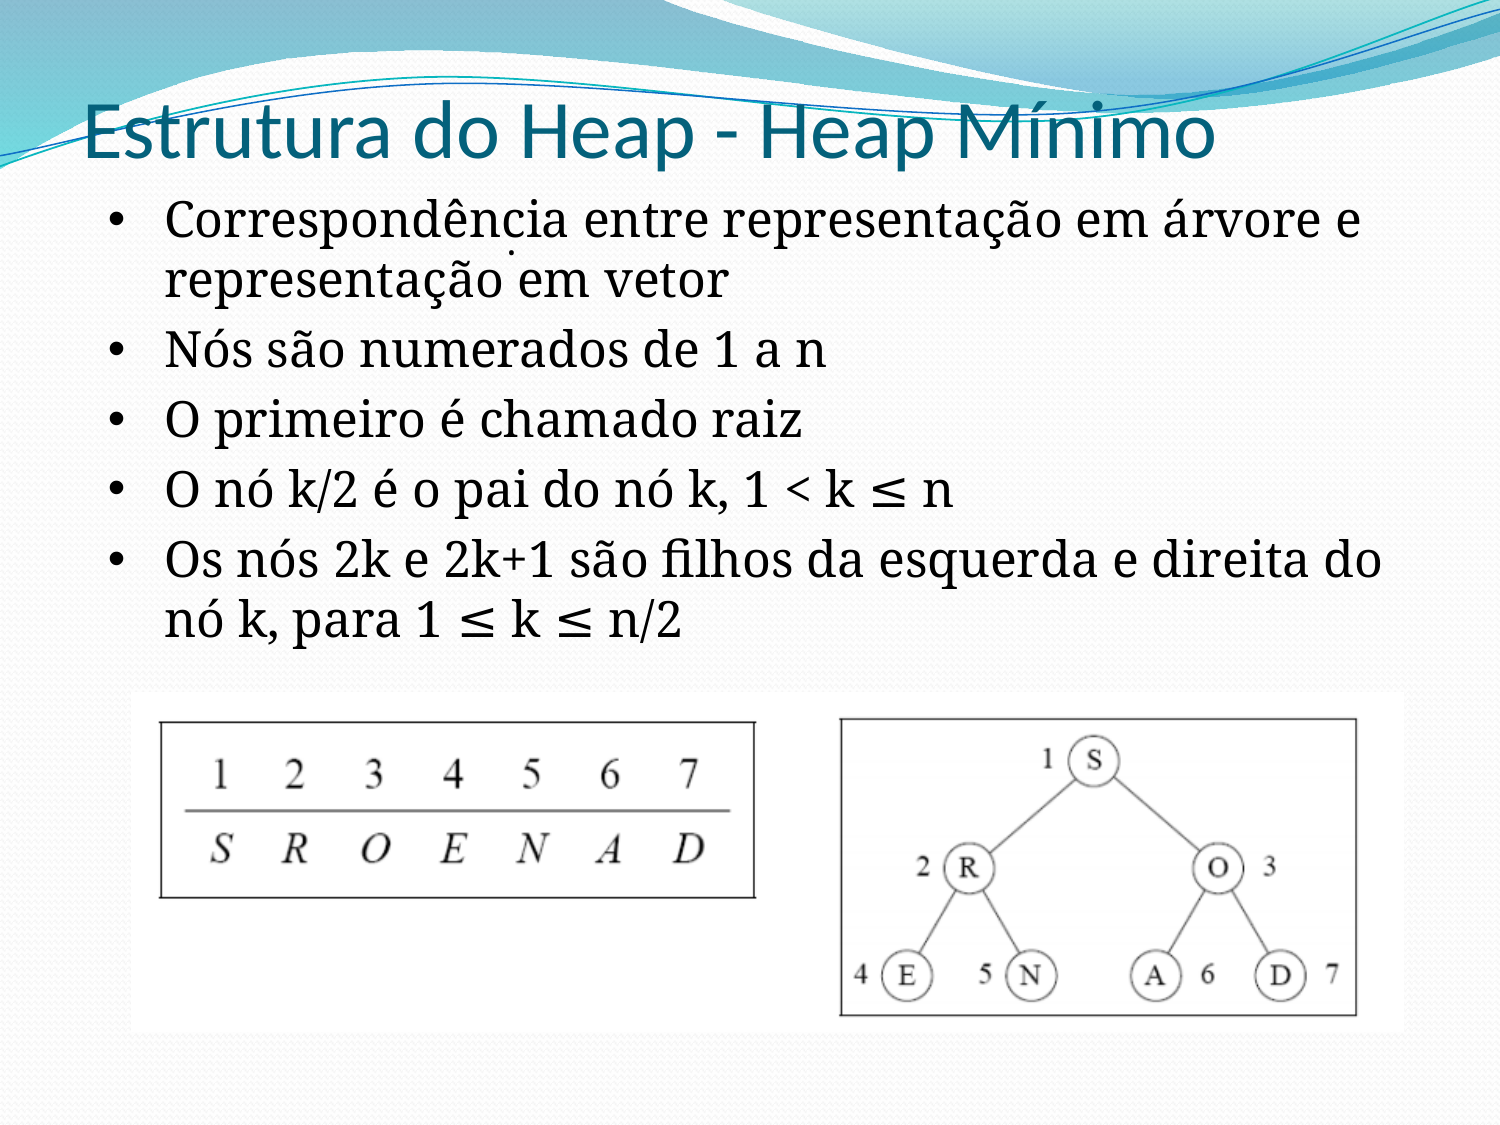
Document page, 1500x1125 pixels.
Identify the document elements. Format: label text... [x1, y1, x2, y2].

title Etapas da ordenação [124, 693, 1409, 1043]
picture [131, 692, 1405, 1032]
text_box Correspondência entre representação em árvore e representação em vetor Nós são numerados de 1 a n O primeiro é chamado raiz O nó k/2 é o pai do nó k, 1 < k ≤ n Os nós 2k e 2k+1 são filhos da esquerda e direita do nó k, para 1 ≤ k ≤ n/2 [92, 180, 1443, 1071]
title Estrutura do Heap - Heap Mínimo [82, 35, 1432, 176]
